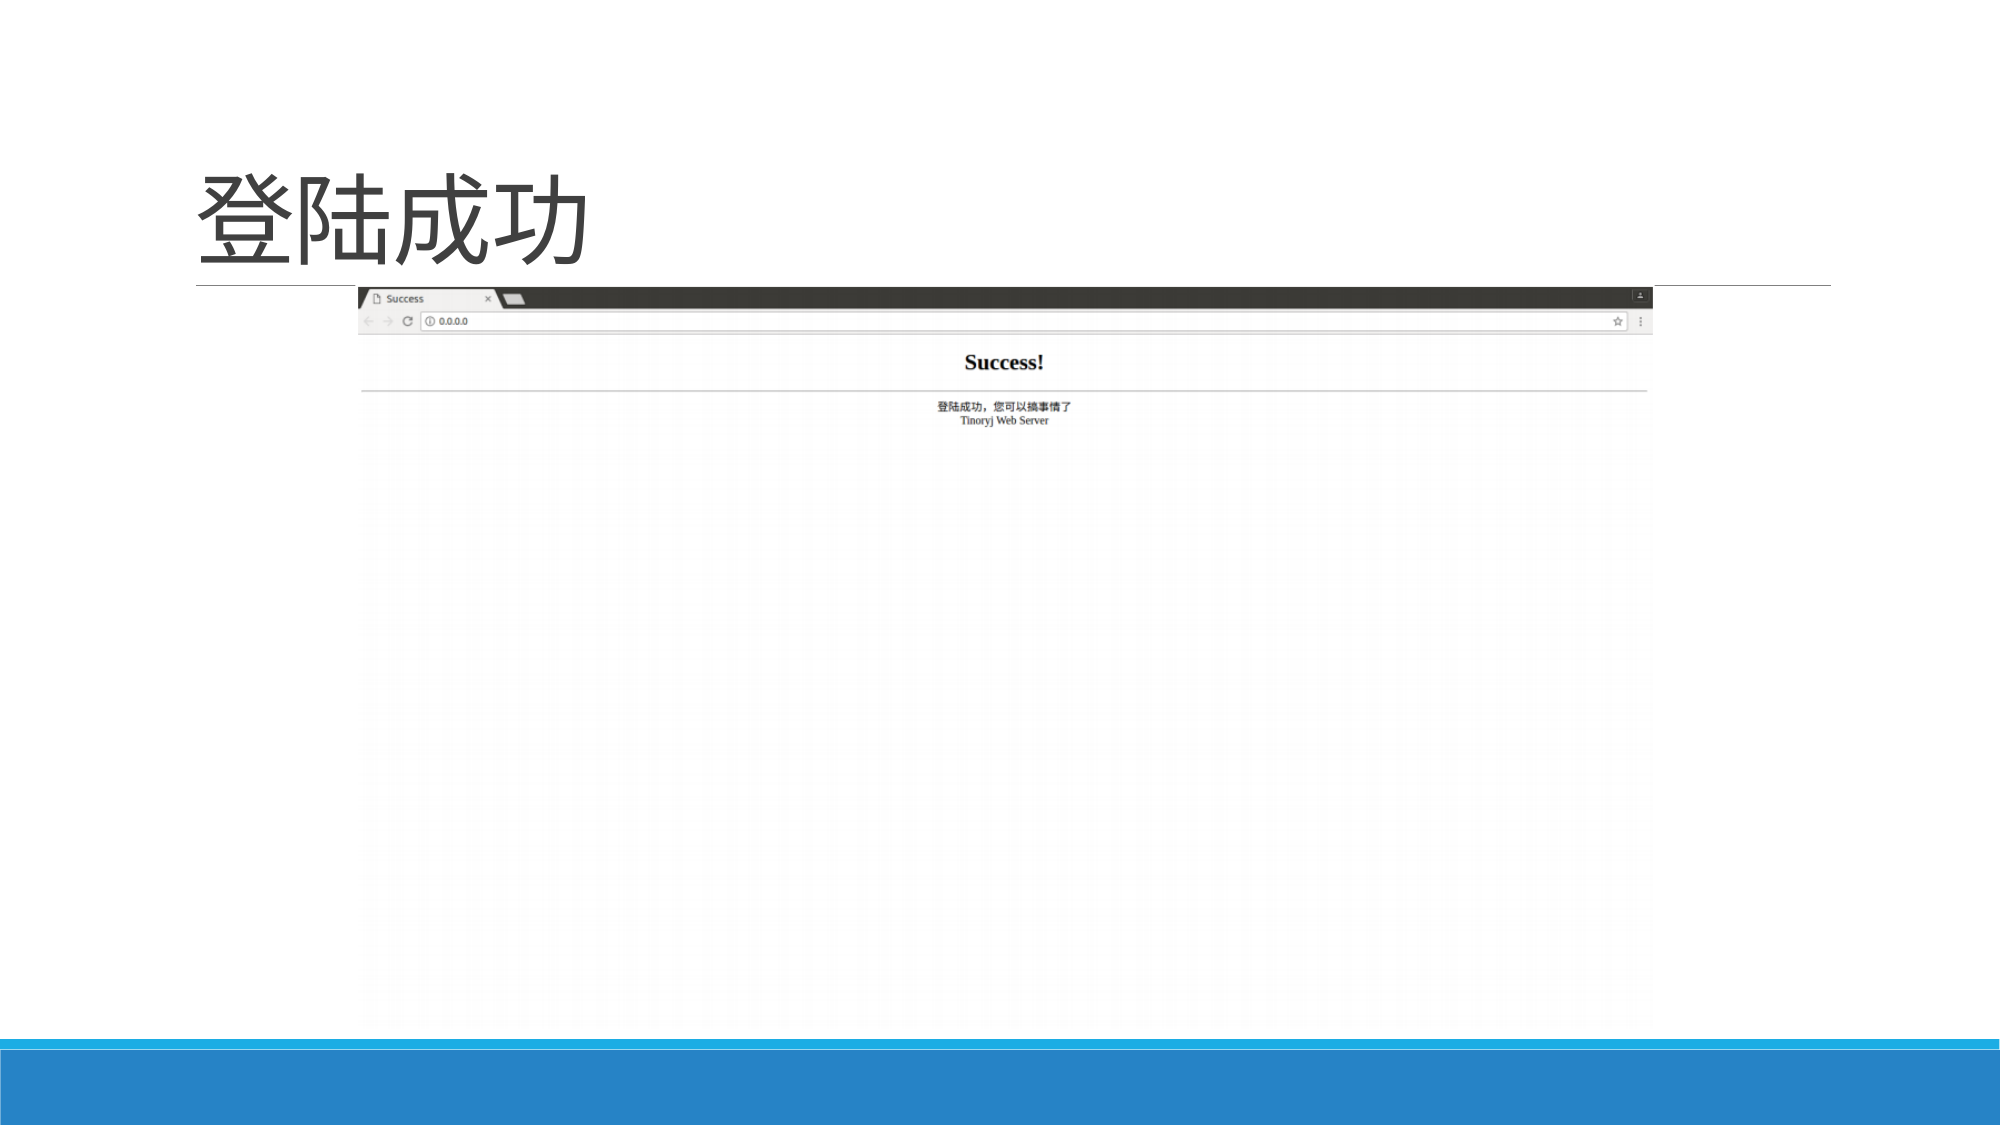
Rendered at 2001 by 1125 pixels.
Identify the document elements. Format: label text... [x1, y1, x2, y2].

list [354, 284, 1656, 1037]
title 登陆成功 [180, 47, 1830, 285]
